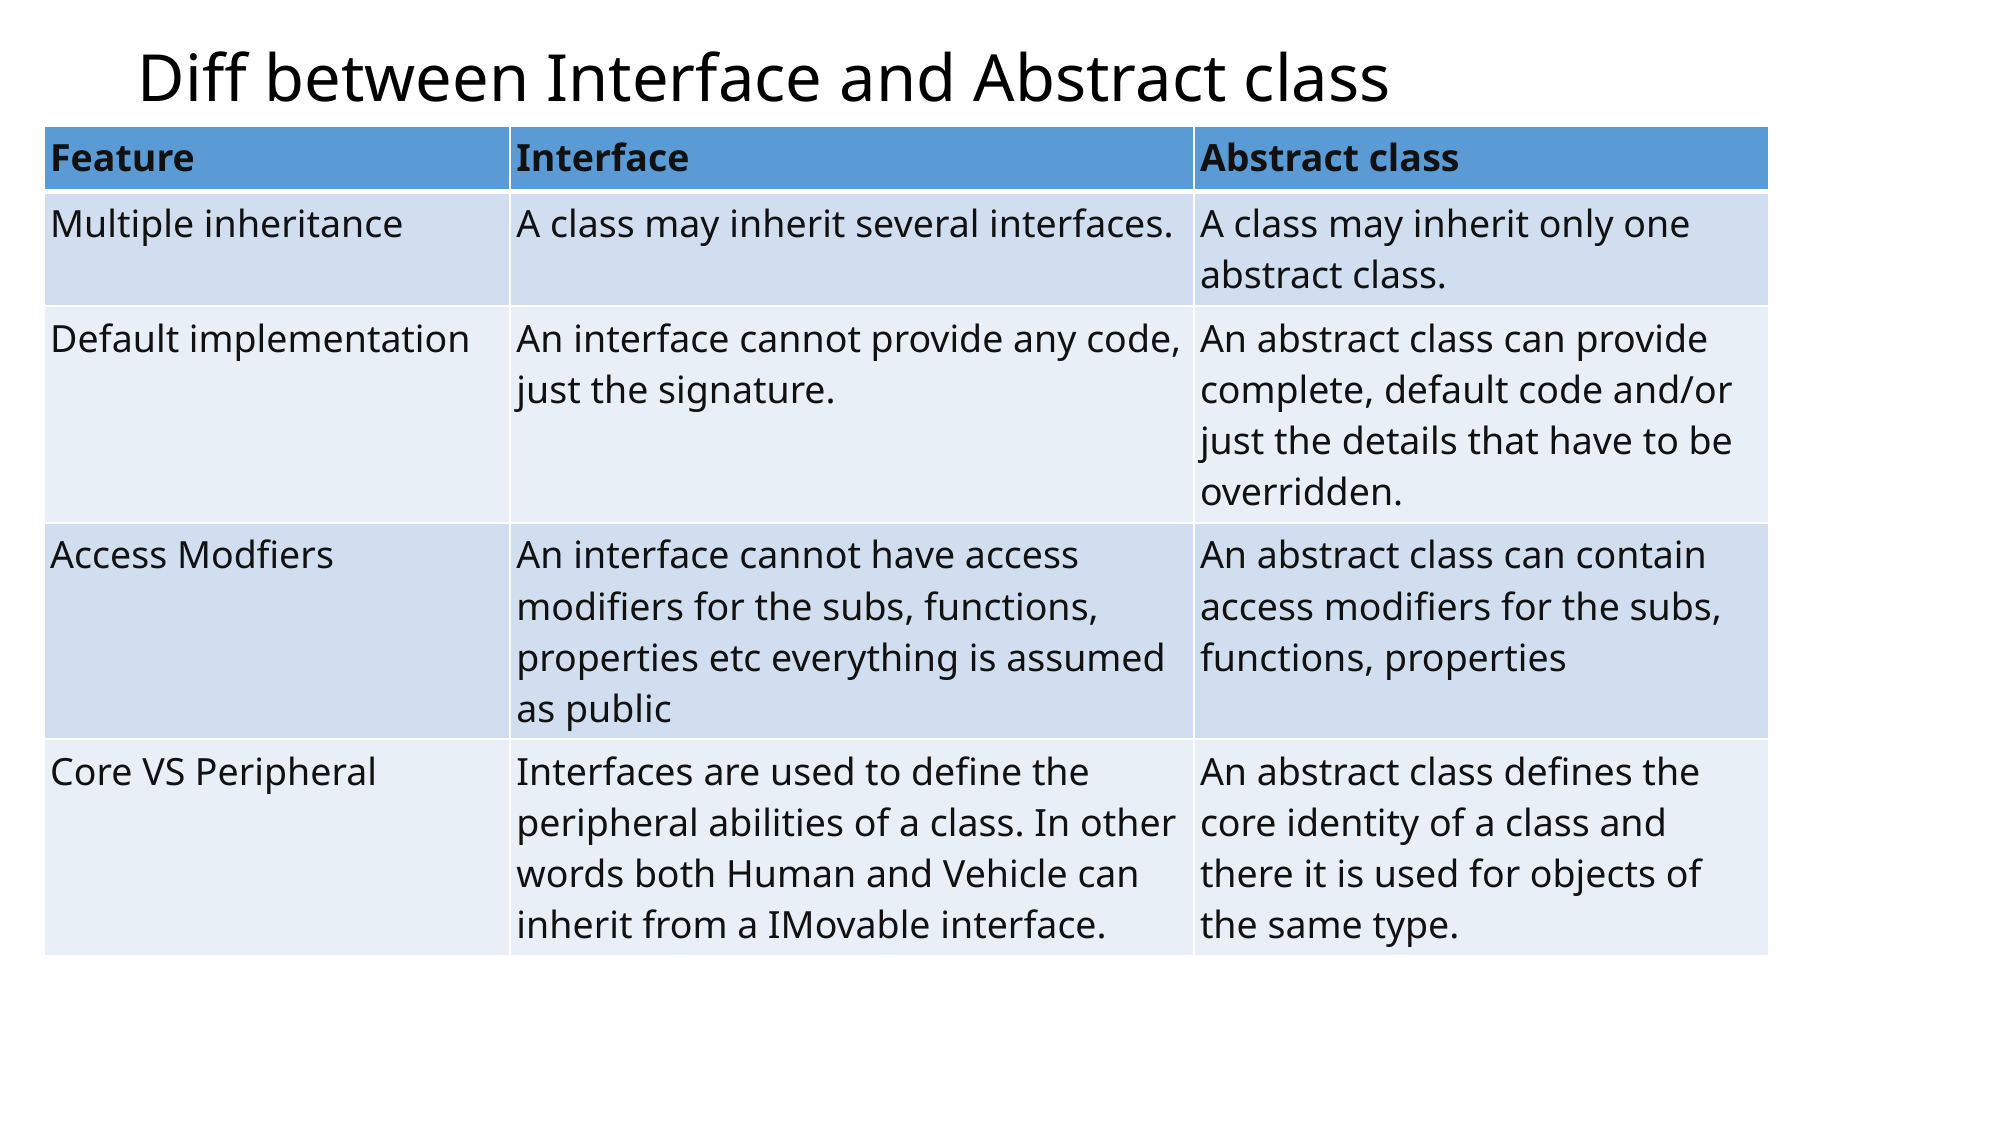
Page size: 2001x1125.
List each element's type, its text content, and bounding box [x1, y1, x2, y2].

table_cell Access Modfiers [45, 524, 509, 738]
table_cell Multiple inheritance [45, 194, 509, 305]
table_cell Core VS Peripheral [45, 740, 509, 955]
table_cell An interface cannot have access modifiers for the subs, functions, properties etc everything is assumed as public [511, 524, 1193, 738]
table_cell An abstract class defines the core identity of a class and there it is used for objects of the same type. [1195, 740, 1768, 955]
table_cell An interface cannot provide any code, just the signature. [511, 307, 1193, 522]
table_cell A class may inherit only one abstract class. [1195, 194, 1768, 305]
table_header Abstract class [1195, 127, 1768, 189]
title Diff between Interface and Abstract class [123, 36, 1848, 124]
table_header Interface [511, 127, 1193, 189]
table_header Feature [45, 127, 509, 189]
table_cell An abstract class can contain access modifiers for the subs, functions, properties [1195, 524, 1768, 738]
table_cell A class may inherit several interfaces. [511, 194, 1193, 305]
table_cell Default implementation [45, 307, 509, 522]
table_cell Interfaces are used to define the peripheral abilities of a class. In other words both Human and Vehicle can inherit from a IMovable interface. [511, 740, 1193, 955]
table_cell An abstract class can provide complete, default code and/or just the details that have to be overridden. [1195, 307, 1768, 522]
